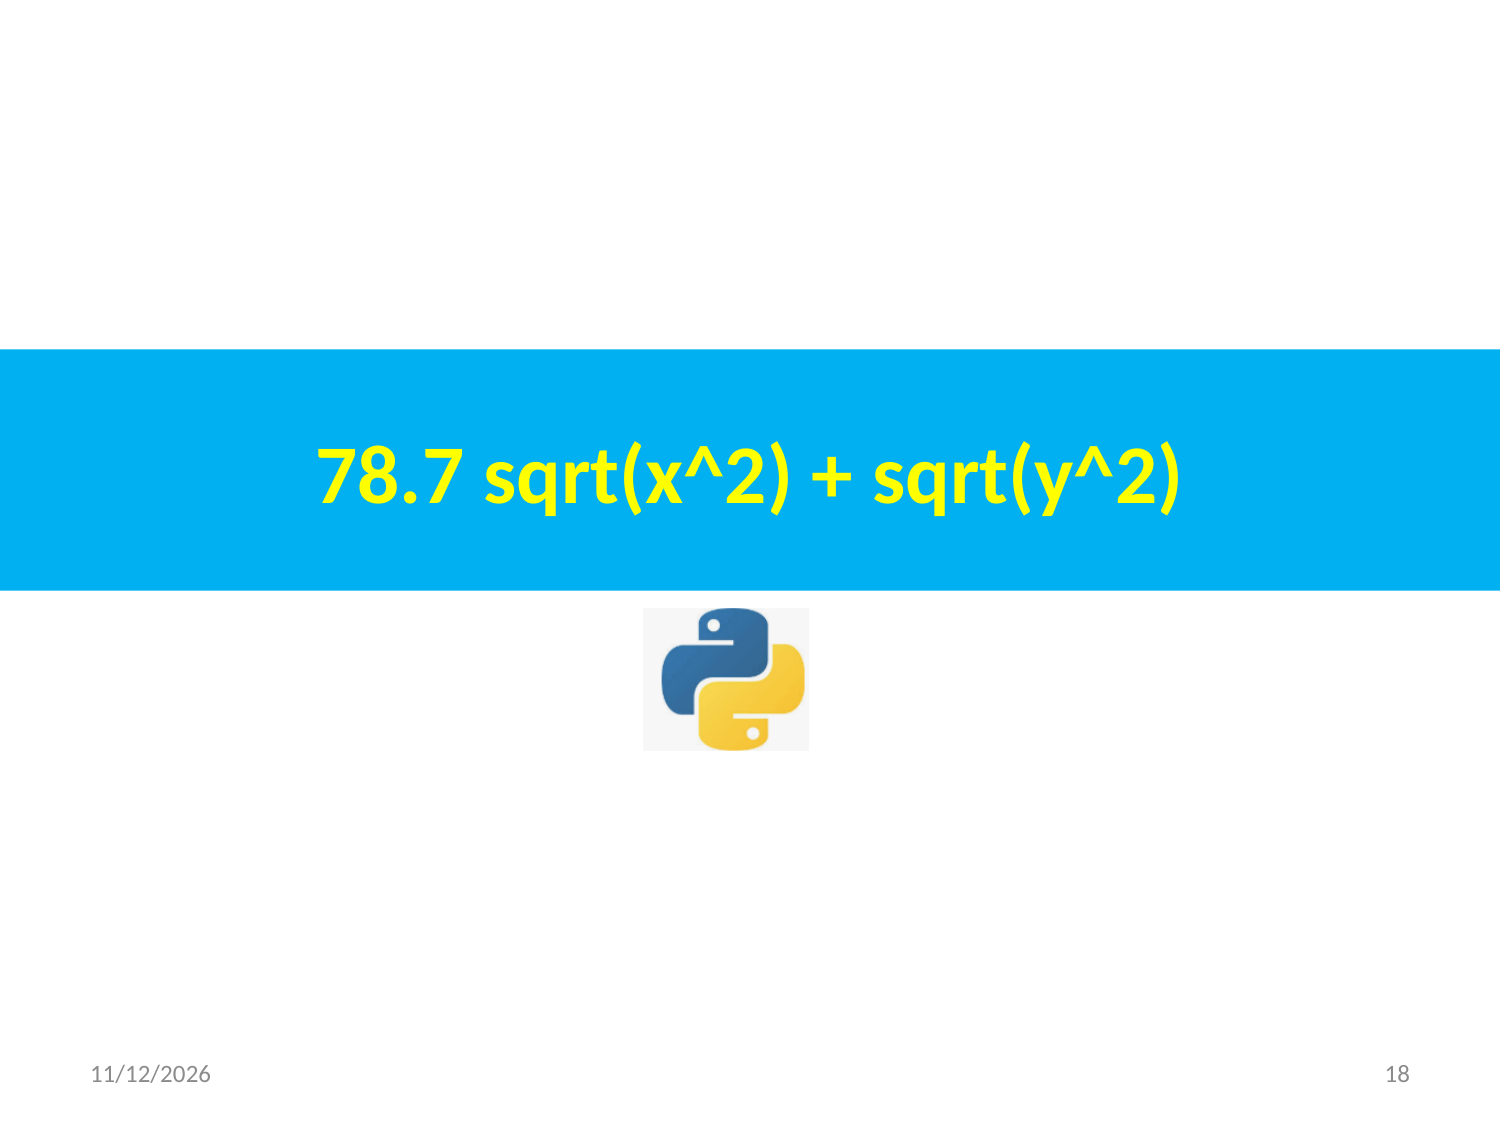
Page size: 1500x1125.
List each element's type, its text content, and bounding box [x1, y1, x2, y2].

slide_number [75, 1042, 425, 1103]
picture [643, 606, 809, 752]
title 78.7 sqrt(x^2) + sqrt(y^2) [0, 349, 1500, 591]
slide_number 18 [1074, 1042, 1425, 1103]
